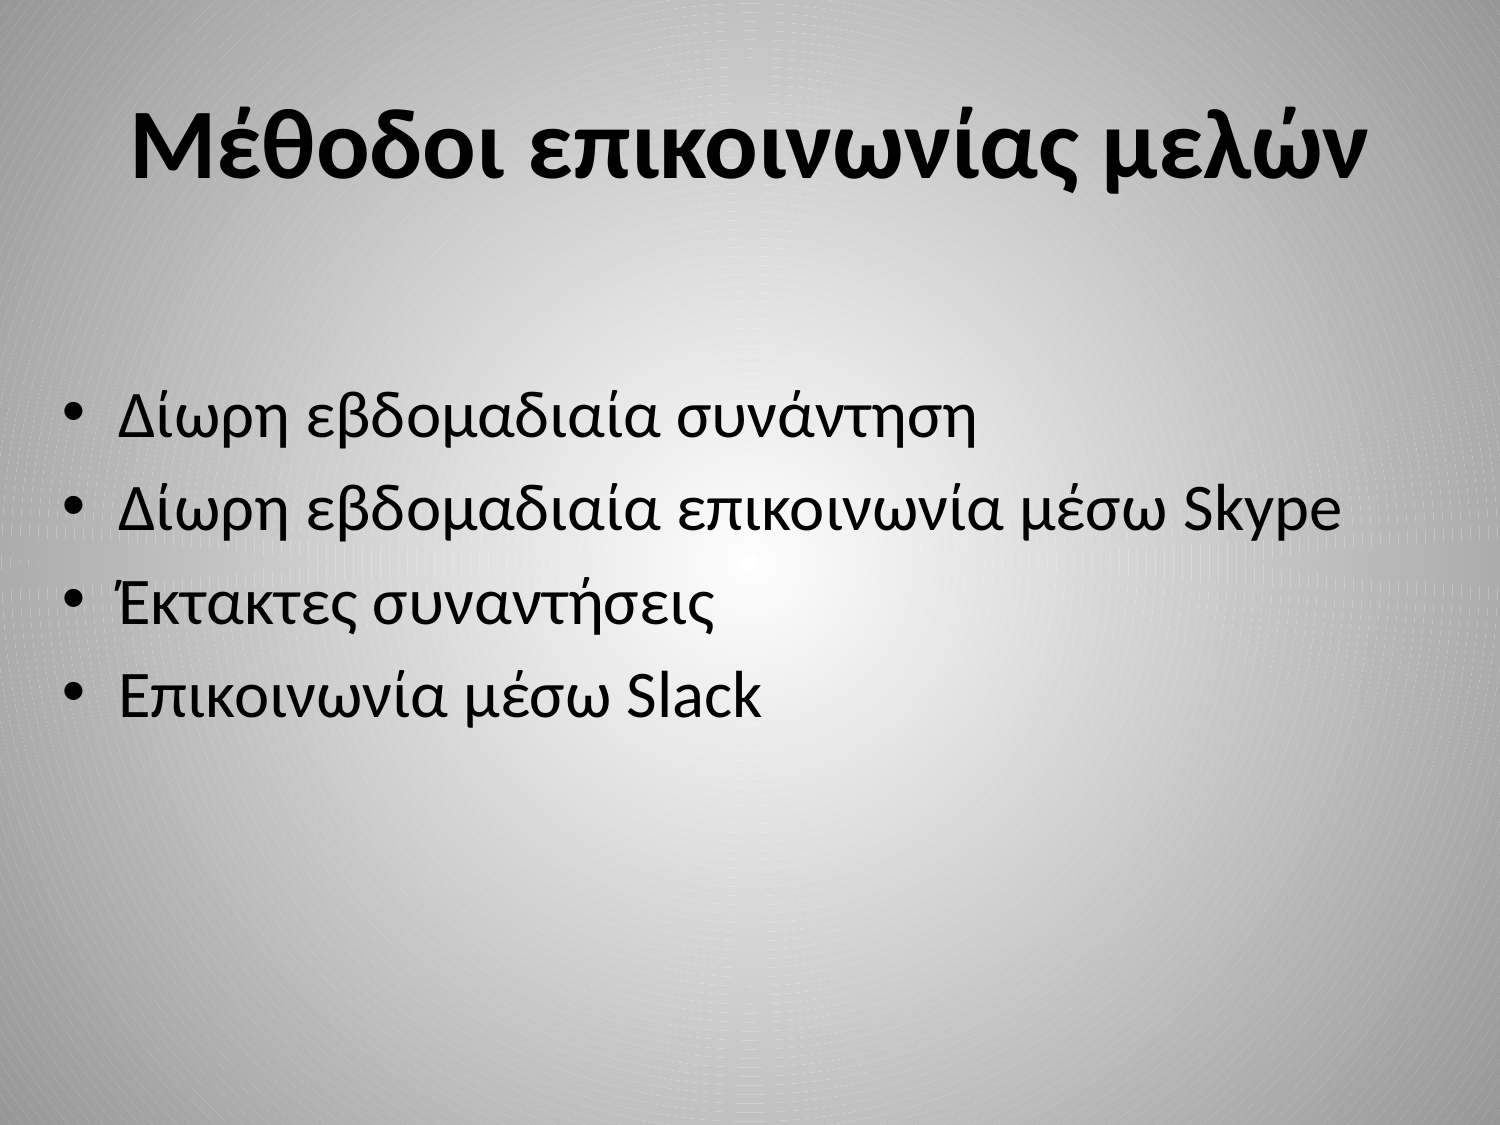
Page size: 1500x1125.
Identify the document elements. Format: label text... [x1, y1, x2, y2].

list Δίωρη εβδομαδιαία συνάντηση Δίωρη εβδομαδιαία επικοινωνία μέσω Skype Έκτακτες συναντήσεις Επικοινωνία μέσω Slack [46, 363, 1425, 1005]
title Μέθοδοι επικοινωνίας μελών [75, 45, 1425, 233]
